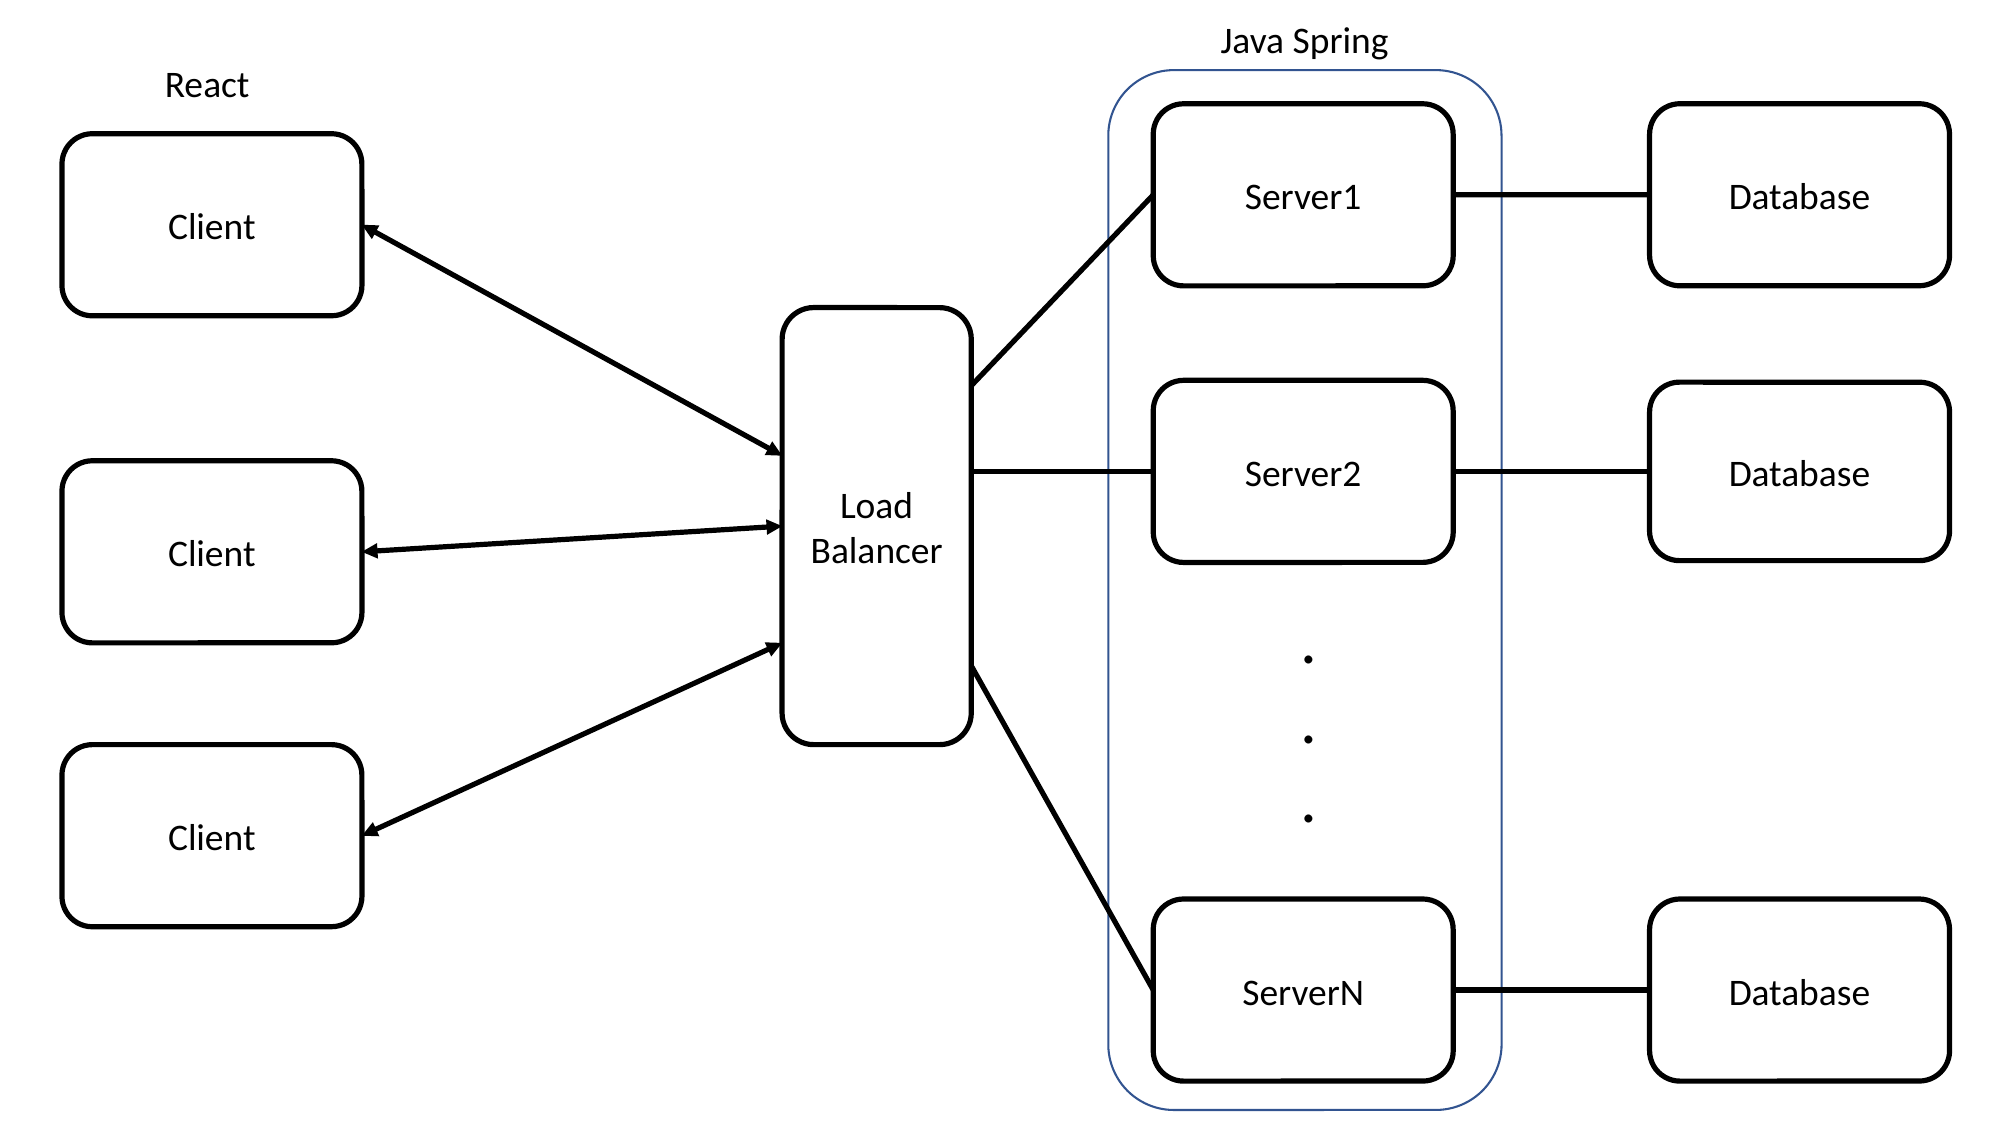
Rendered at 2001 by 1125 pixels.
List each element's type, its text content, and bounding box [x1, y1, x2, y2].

text_box [1107, 69, 1503, 1112]
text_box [971, 194, 1154, 386]
text_box Database [1648, 897, 1951, 1083]
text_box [361, 526, 783, 552]
text_box Database [1648, 102, 1951, 287]
text_box Load Balancer [781, 306, 973, 746]
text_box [971, 665, 1154, 991]
text_box Client [60, 459, 363, 644]
text_box Client [60, 132, 363, 317]
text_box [361, 224, 783, 456]
text_box Java Spring [1205, 8, 1404, 69]
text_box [361, 642, 783, 836]
text_box React [150, 52, 274, 113]
text_box Client [60, 743, 363, 928]
text_box Database [1648, 381, 1951, 562]
